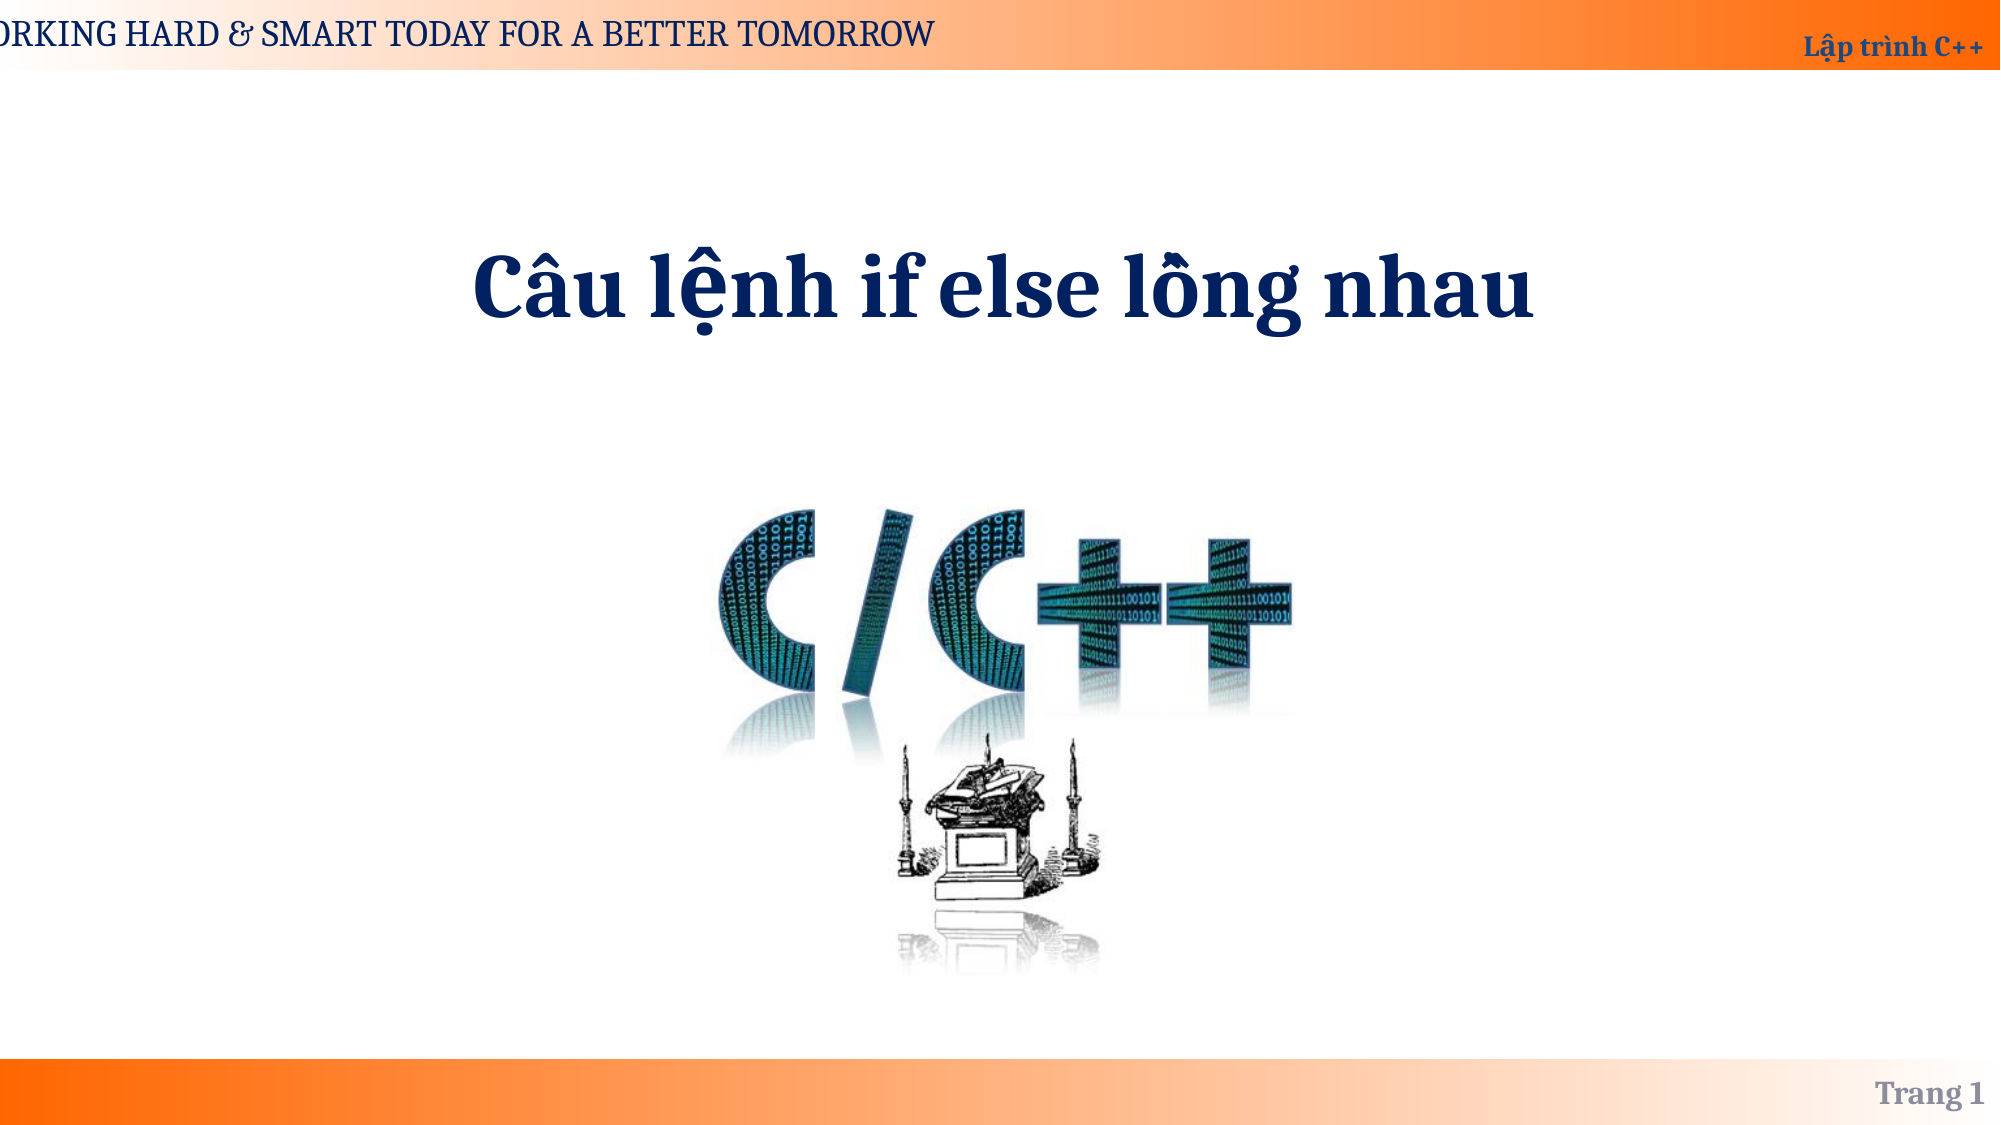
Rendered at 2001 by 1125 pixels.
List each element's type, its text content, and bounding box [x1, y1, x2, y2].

slide_number Trang 1 [1533, 1060, 2000, 1121]
text_box Câu lệnh if else lồng nhau [411, 124, 1600, 438]
picture [690, 486, 1310, 998]
slide_number Trang 2 [1609, 0, 1613, 70]
